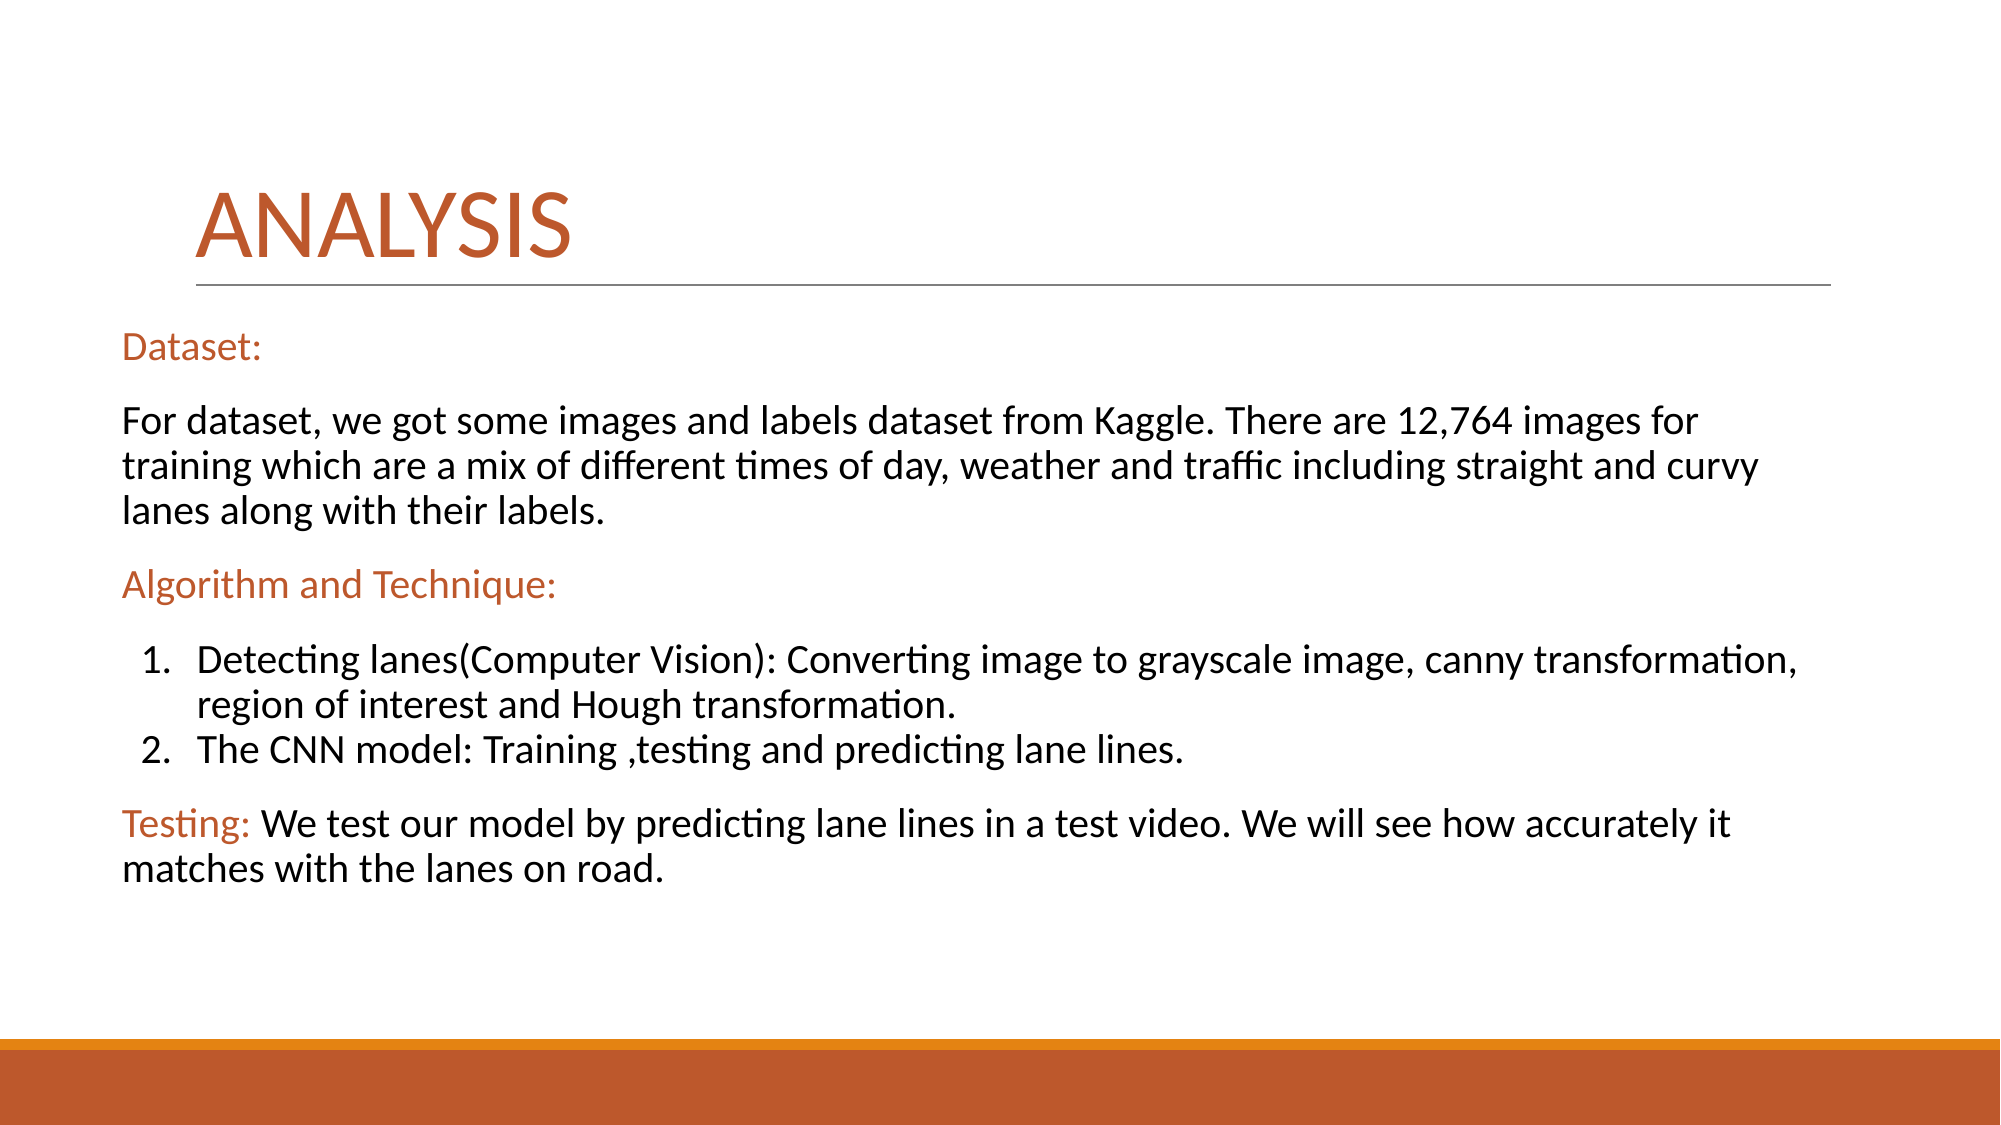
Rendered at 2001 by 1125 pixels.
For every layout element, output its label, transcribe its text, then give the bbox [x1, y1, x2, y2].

title ANALYSIS [180, 47, 1830, 285]
list Dataset: For dataset, we got some images and labels dataset from Kaggle. There are 12,764 images for training which are a mix of different times of day, weather and traffic including straight and curvy lanes along with their labels. Algorithm and Technique: Detecting lanes(Computer Vision): Converting image to grayscale image, canny transformation, region of interest and Hough transformation. The CNN model: Training ,testing and predicting lane lines. Testing: We test our model by predicting lane lines in a test video. We will see how accurately it matches with the lanes on road. [121, 316, 1830, 1004]
